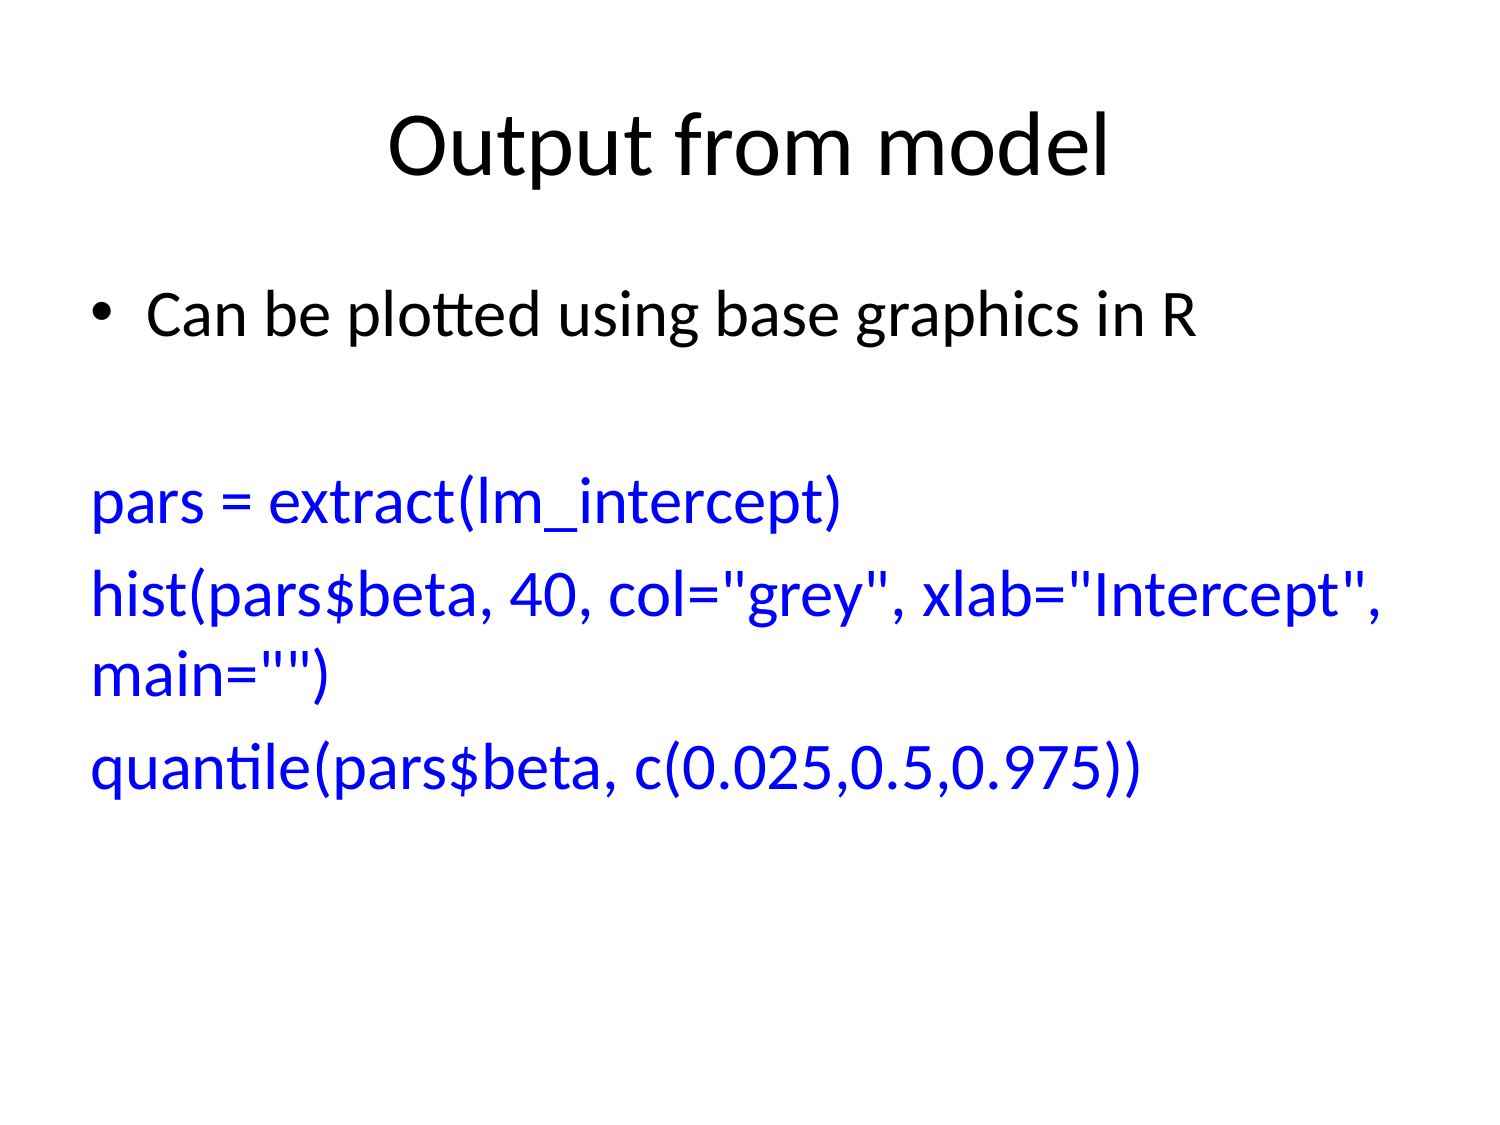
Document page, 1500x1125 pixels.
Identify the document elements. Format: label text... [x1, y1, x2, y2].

list Can be plotted using base graphics in R pars = extract(lm_intercept) hist(pars$beta, 40, col="grey", xlab="Intercept", main="") quantile(pars$beta, c(0.025,0.5,0.975)) [75, 262, 1425, 1005]
title Output from model [75, 45, 1425, 233]
